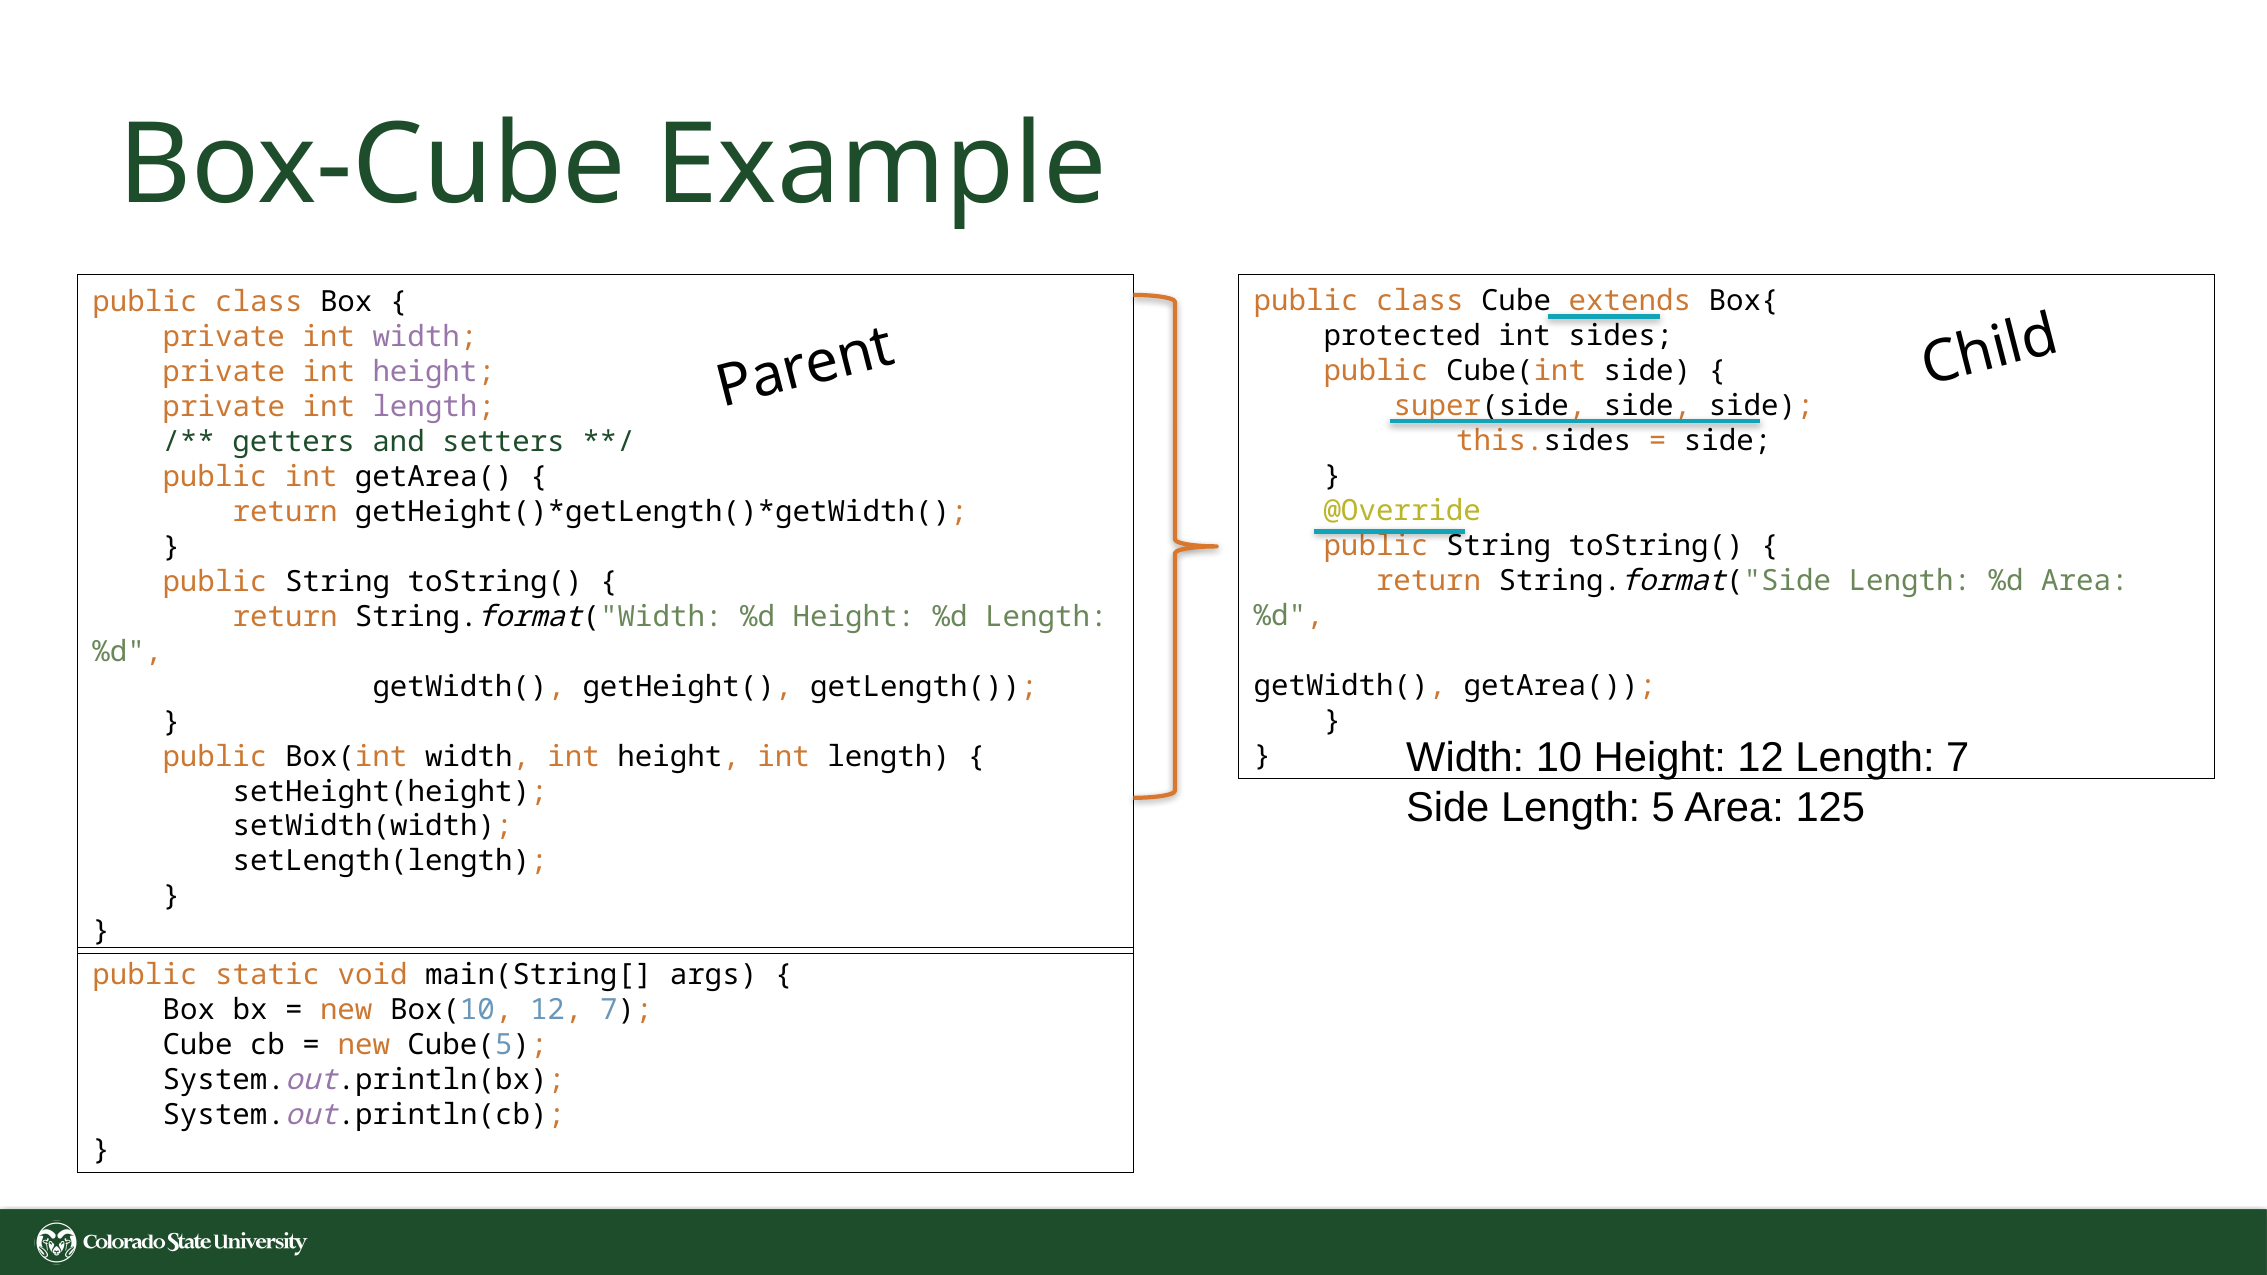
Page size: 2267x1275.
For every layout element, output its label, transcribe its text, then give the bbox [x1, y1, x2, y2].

text_box Width: 10 Height: 12 Length: 7 Side Length: 5 Area: 125 [1391, 722, 2082, 838]
text_box Child [1896, 283, 2081, 408]
text_box public static void main(String[] args) { Box bx = new Box(10, 12, 7); Cube cb = new Cube(5); System.out.println(bx); System.out.println(cb); } [77, 947, 1134, 1173]
text_box public class Cube extends Box{ protected int sides; public Cube(int side) { super(side, side, side); this.sides = side; } @Override public String toString() { return String.format("Side Length: %d Area: %d", getWidth(), getArea()); } } [1238, 274, 2215, 779]
text_box Parent [691, 295, 917, 430]
text_box public class Box { private int width; private int height; private int length; /** getters and setters **/ public int getArea() { return getHeight()*getLength()*getWidth(); } public String toString() { return String.format("Width: %d Height: %d Length: %d", getWidth(), getHeight(), getLength()); } public Box(int width, int height, int length) { setHeight(height); setWidth(width); setLength(length); } } [77, 274, 1134, 947]
text_box [1133, 292, 1219, 800]
title Box-Cube Example [103, 73, 2164, 241]
picture [24, 1209, 319, 1275]
